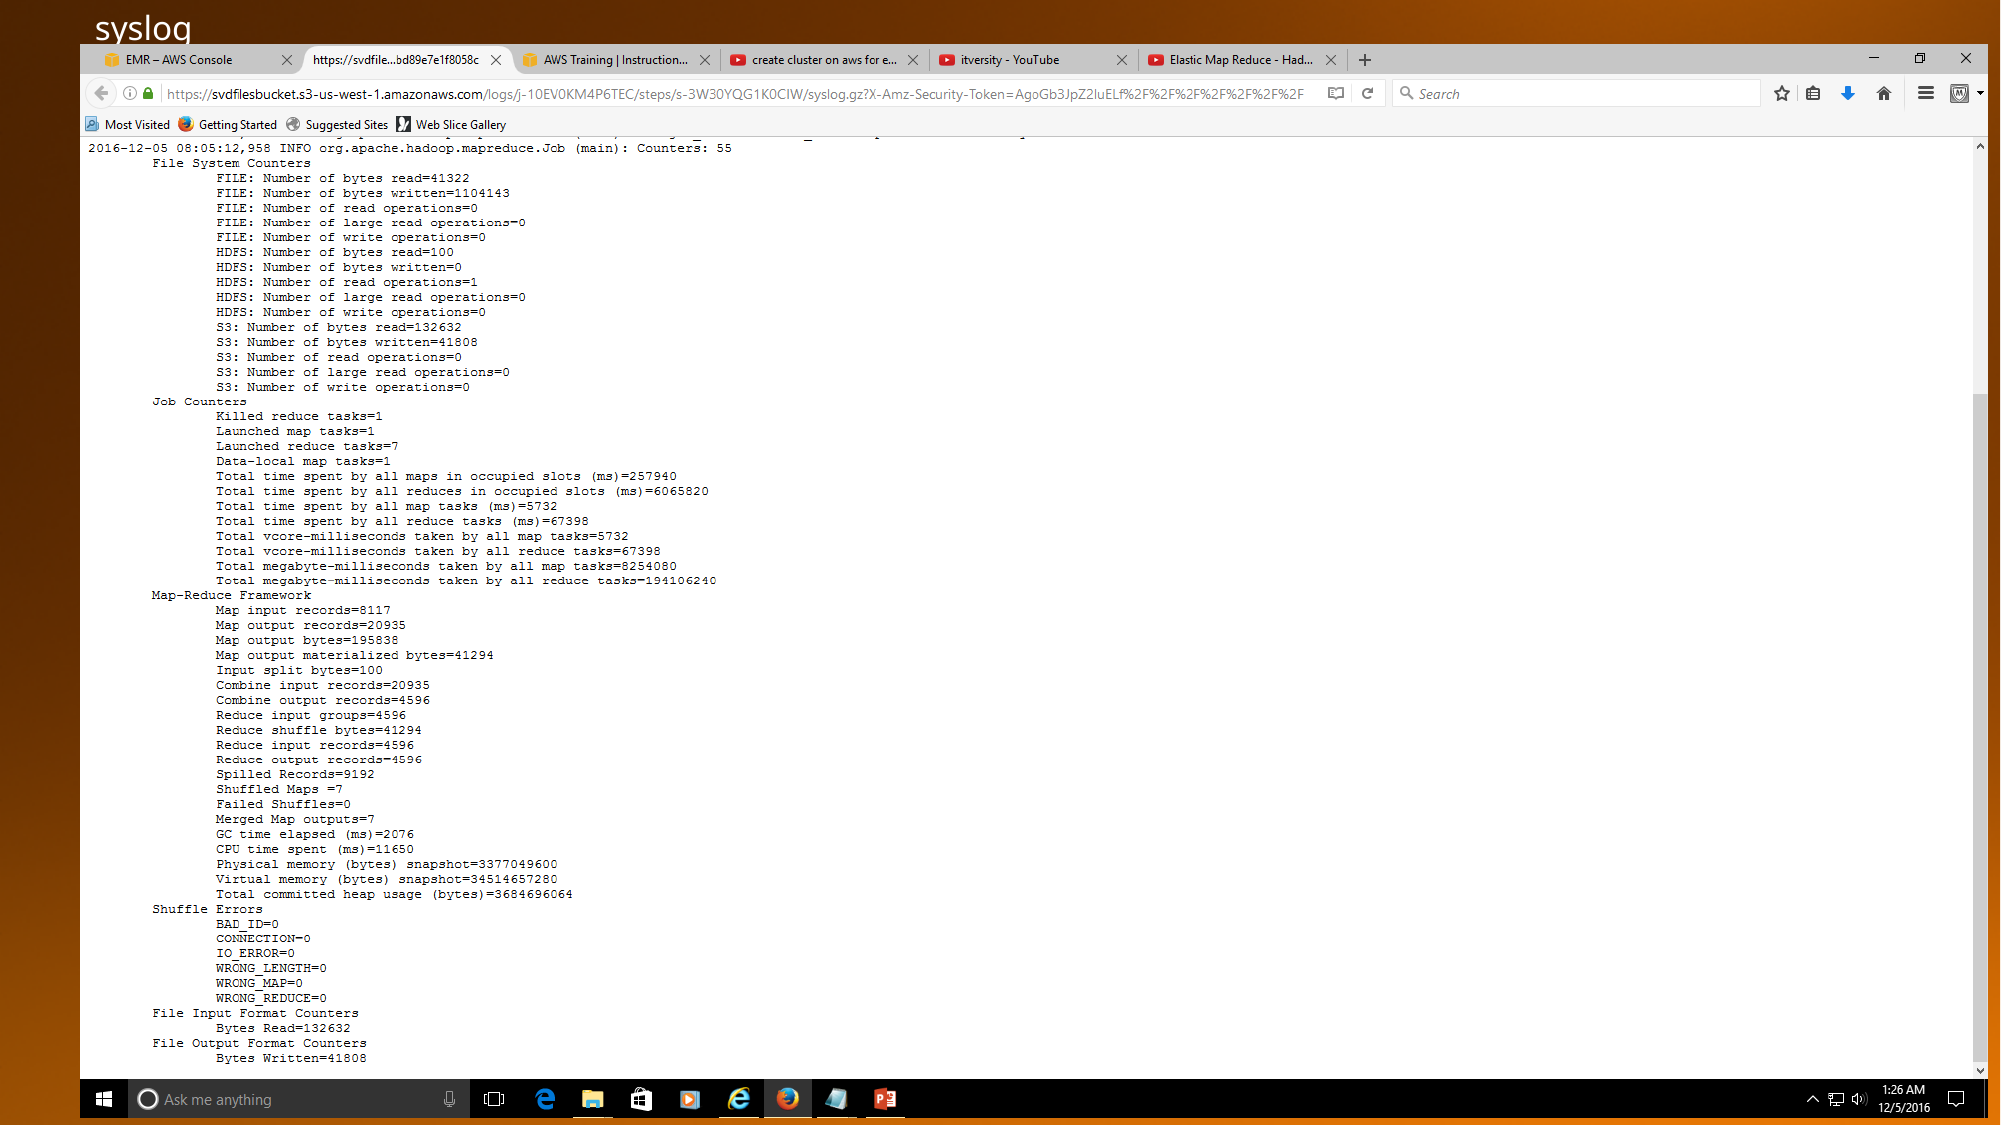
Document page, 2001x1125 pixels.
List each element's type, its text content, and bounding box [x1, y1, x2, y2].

picture [0, 0, 2001, 1125]
text_box syslog 2/2 [79, 0, 263, 44]
